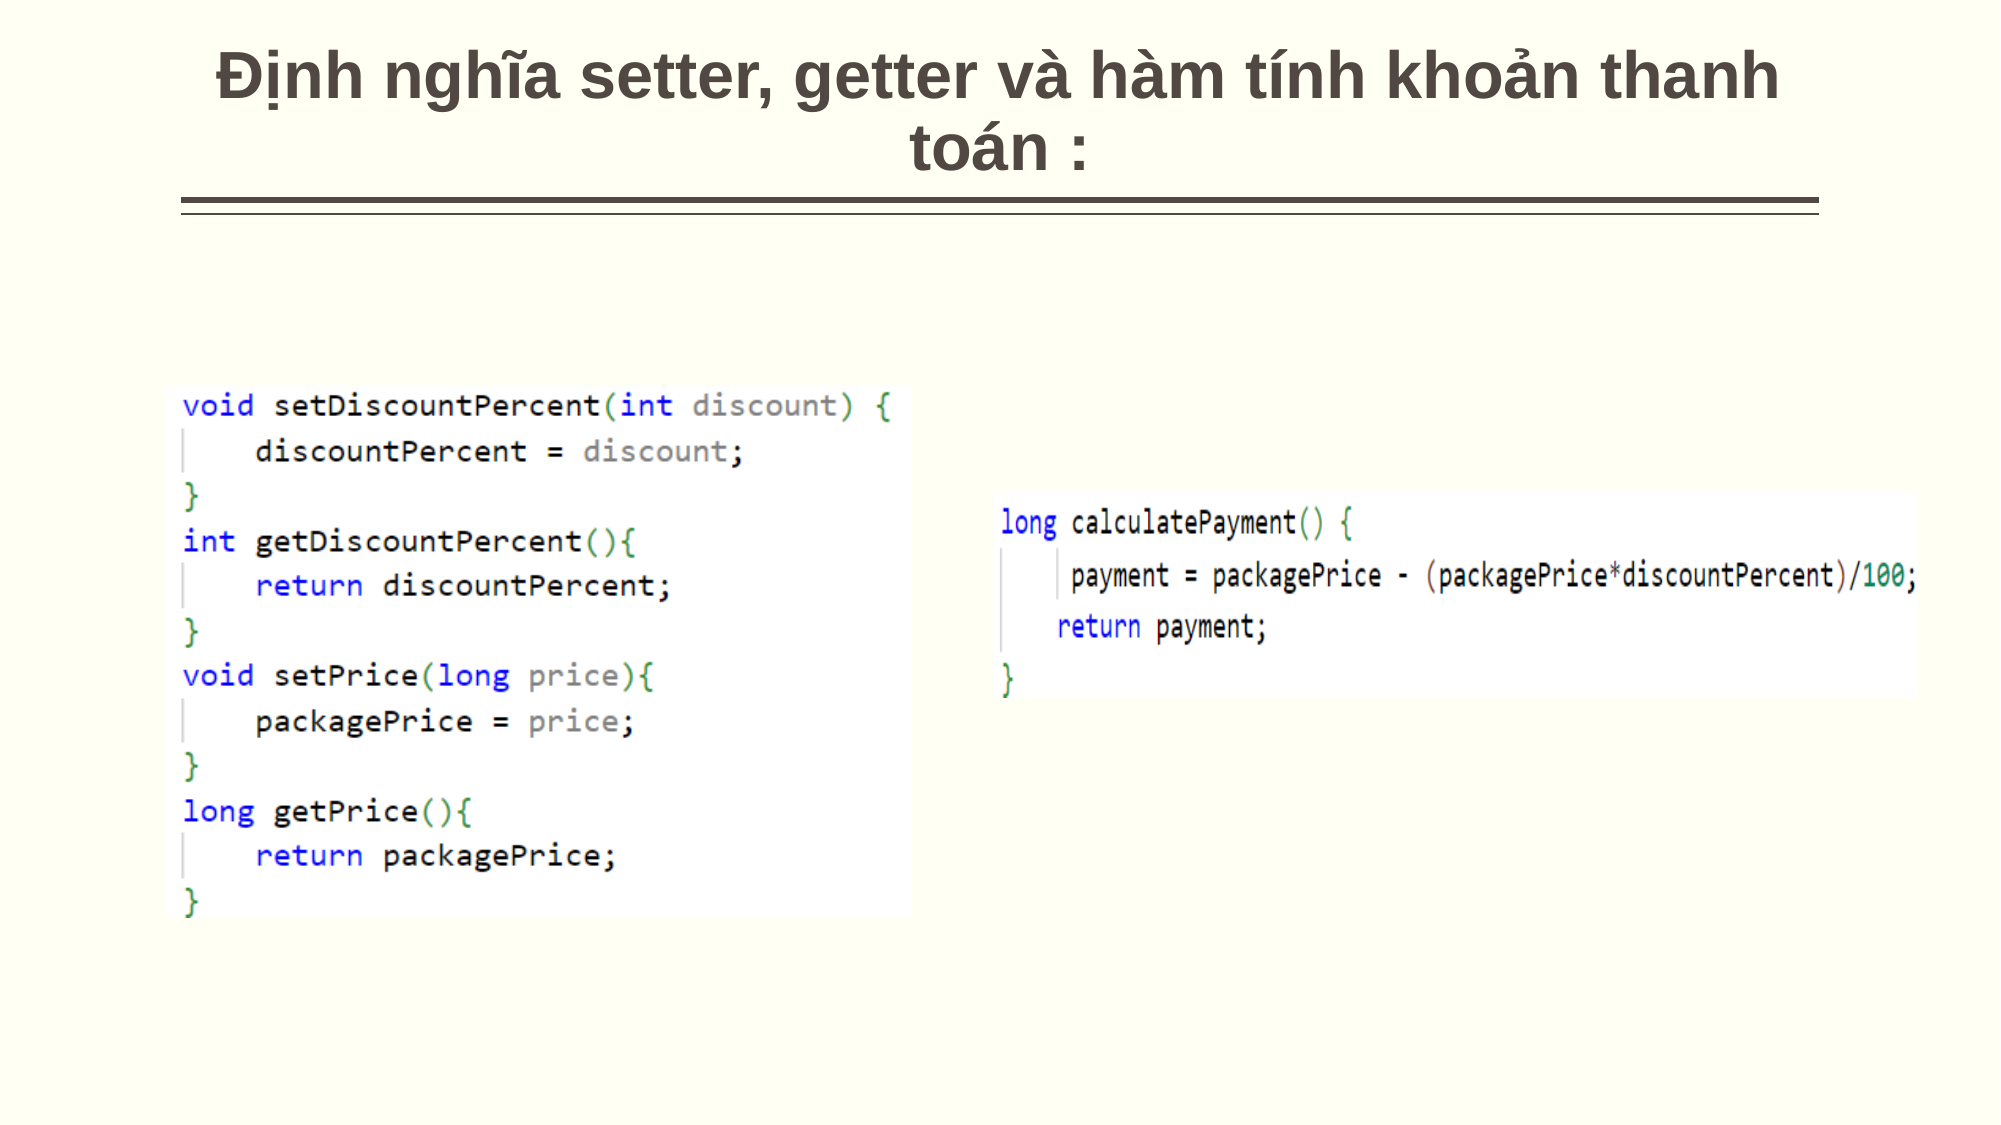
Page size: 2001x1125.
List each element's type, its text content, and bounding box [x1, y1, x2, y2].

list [166, 386, 911, 918]
title Định nghĩa setter, getter và hàm tính khoản thanh toán :​ [181, 12, 1819, 193]
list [994, 492, 1918, 698]
